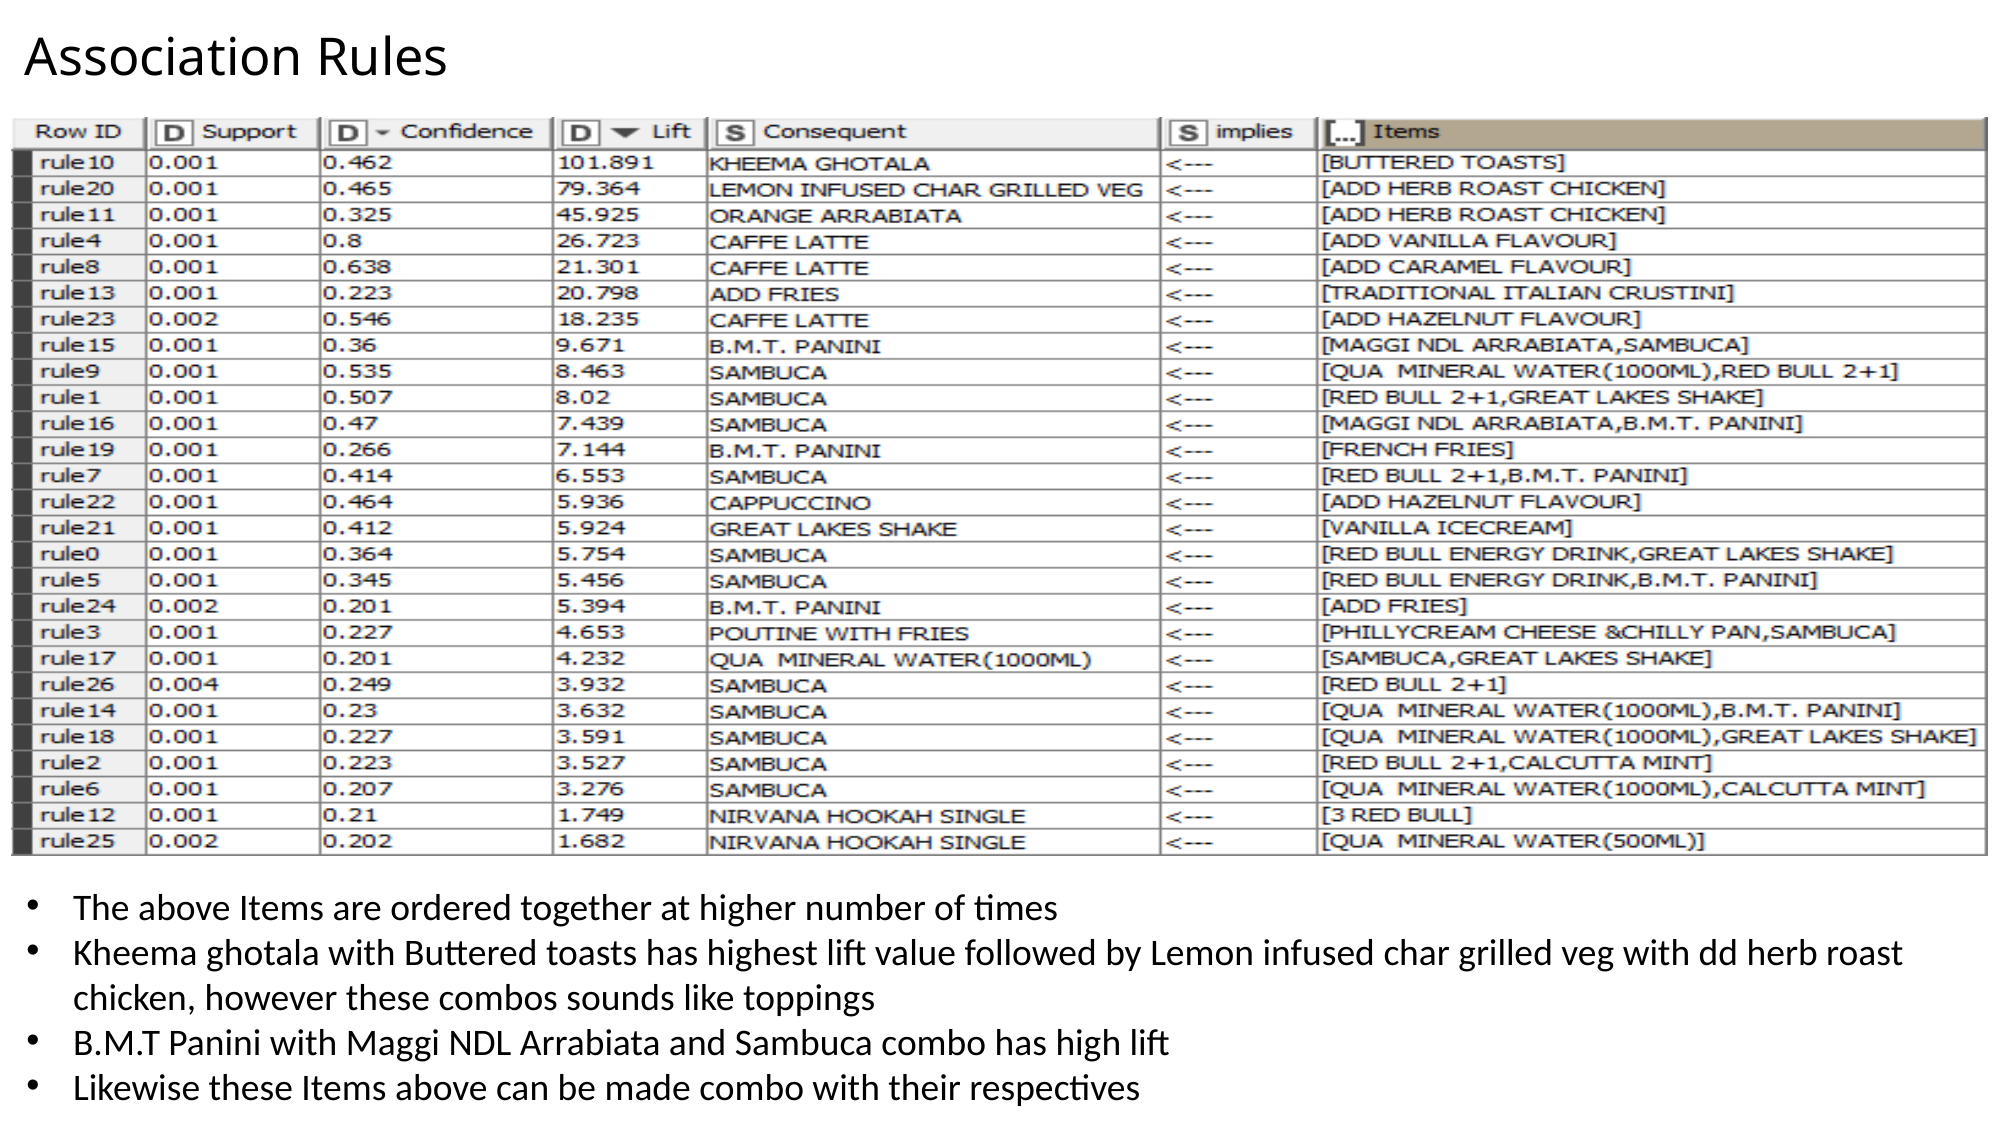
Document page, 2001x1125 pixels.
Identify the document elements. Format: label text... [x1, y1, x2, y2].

text_box The above Items are ordered together at higher number of times Kheema ghotala with Buttered toasts has highest lift value followed by Lemon infused char grilled veg with dd herb roast chicken, however these combos sounds like toppings B.M.T Panini with Maggi NDL Arrabiata and Sambuca combo has high lift Likewise these Items above can be made combo with their respectives [11, 875, 1989, 1115]
title Association Rules [10, 7, 1988, 110]
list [11, 117, 1988, 856]
